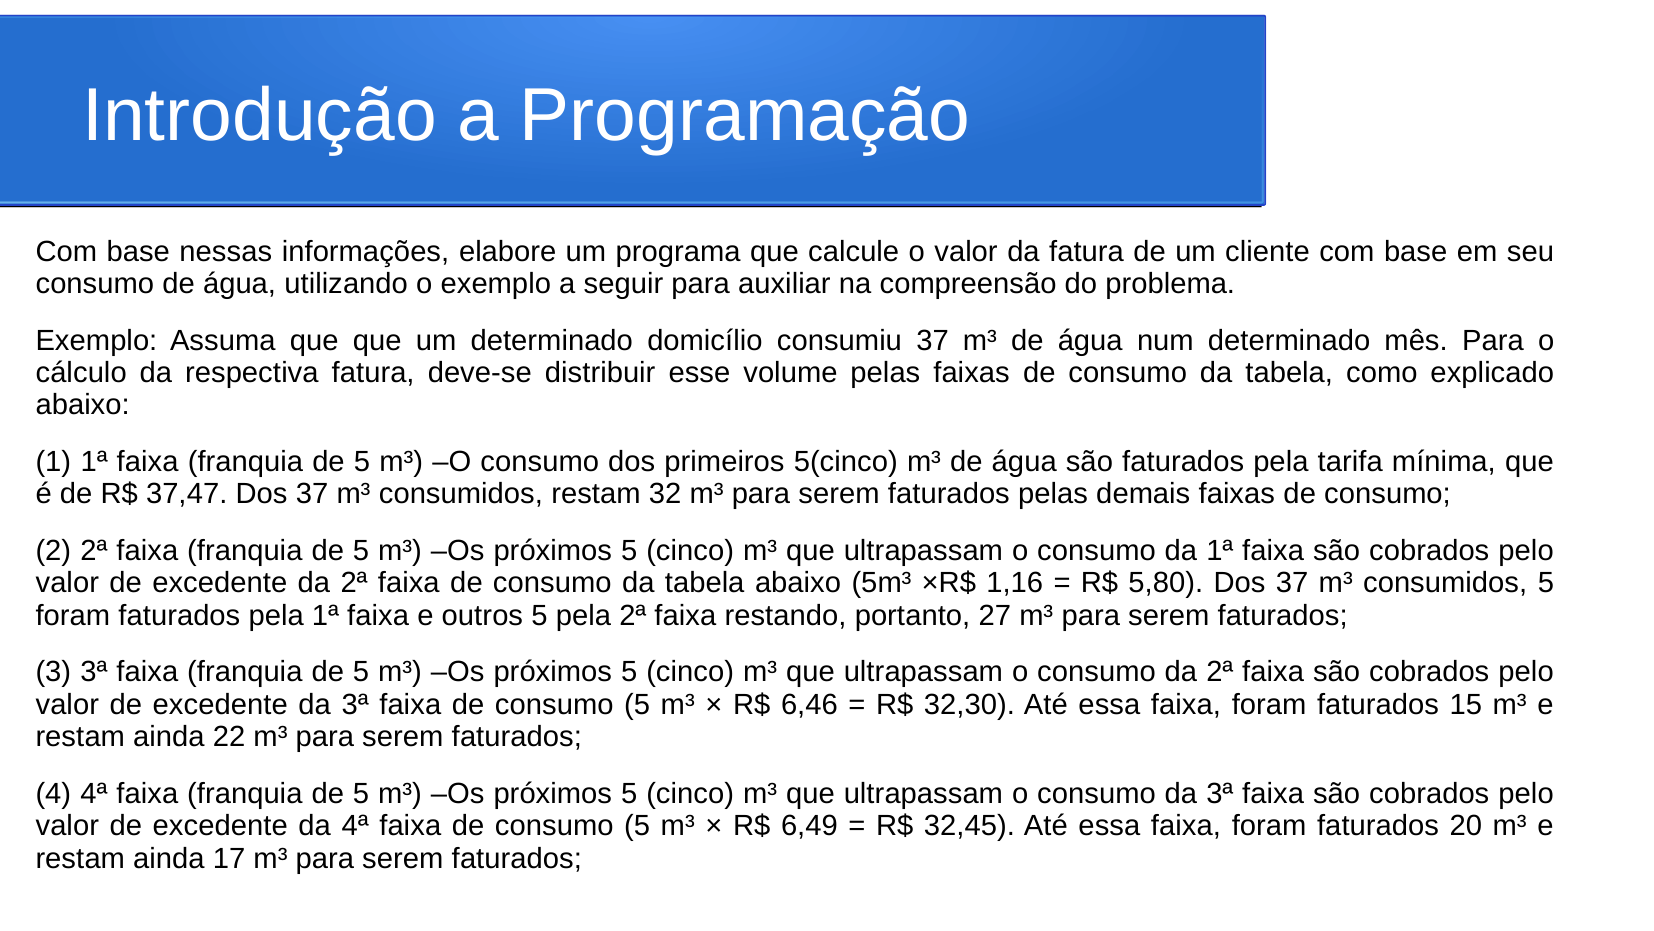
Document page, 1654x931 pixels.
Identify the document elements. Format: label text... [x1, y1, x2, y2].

title Introdução a Programação [82, 35, 1235, 190]
text_box Com base nessas informações, elabore um programa que calcule o valor da fatura de um cliente com base em seu consumo de água, utilizando o exemplo a seguir para auxiliar na compreensão do problema. Exemplo: Assuma que que um determinado domicílio consumiu 37 m³ de água num determinado mês. Para o cálculo da respectiva fatura, deve-se distribuir esse volume pelas faixas de consumo da tabela, como explicado abaixo: (1) 1ª faixa (franquia de 5 m³) –O consumo dos primeiros 5(cinco) m³ de água são faturados pela tarifa mínima, que é de R$ 37,47. Dos 37 m³ consumidos, restam 32 m³ para serem faturados pelas demais faixas de consumo; (2) 2ª faixa (franquia de 5 m³) –Os próximos 5 (cinco) m³ que ultrapassam o consumo da 1ª faixa são cobrados pelo valor de excedente da 2ª faixa de consumo da tabela abaixo (5m³ ×R$ 1,16 = R$ 5,80). Dos 37 m³ consumidos, 5 foram faturados pela 1ª faixa e outros 5 pela 2ª faixa restando, portanto, 27 m³ para serem faturados; (3) 3ª faixa (franquia de 5 m³) –Os próximos 5 (cinco) m³ que ultrapassam o consumo da 2ª faixa são cobrados pelo valor de excedente da 3ª faixa de consumo (5 m³ × R$ 6,46 = R$ 32,30). Até essa faixa, foram faturados 15 m³ e restam ainda 22 m³ para serem faturados; (4) 4ª faixa (franquia de 5 m³) –Os próximos 5 (cinco) m³ que ultrapassam o consumo da 3ª faixa são cobrados pelo valor de excedente da 4ª faixa de consumo (5 m³ × R$ 6,49 = R$ 32,45). Até essa faixa, foram faturados 20 m³ e restam ainda 17 m³ para serem faturados; [20, 222, 1572, 874]
picture [0, 13, 1269, 211]
